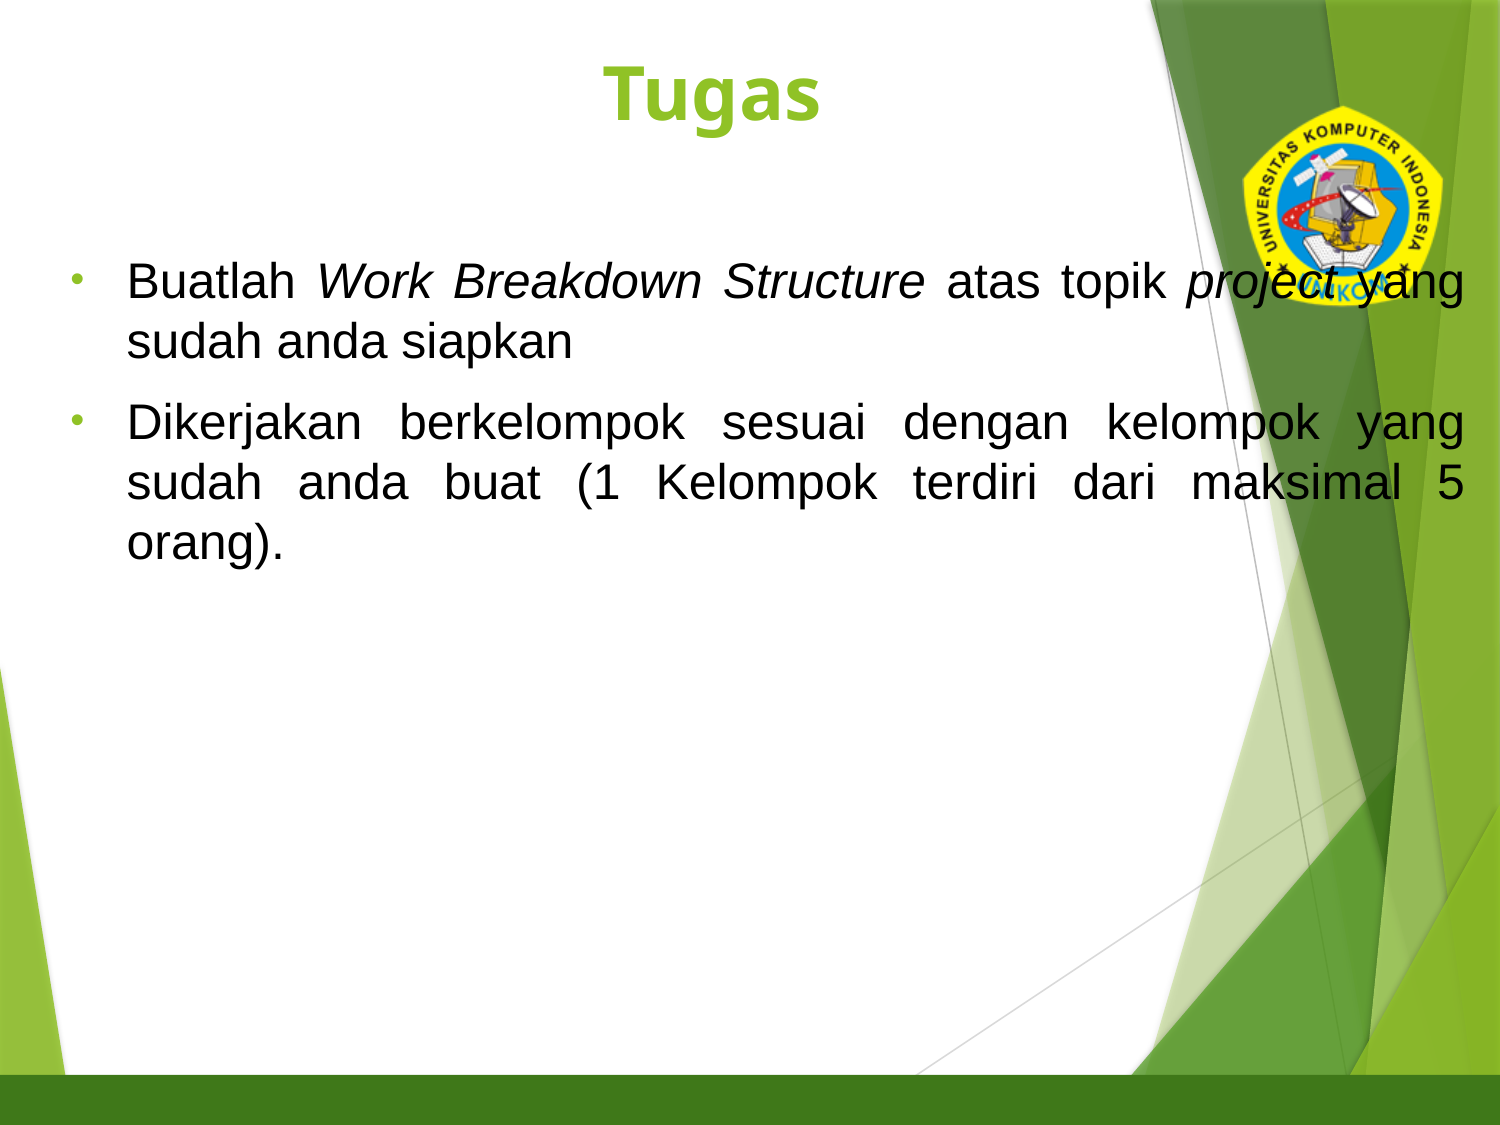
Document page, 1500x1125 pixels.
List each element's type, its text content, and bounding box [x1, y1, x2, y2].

picture [1237, 199, 1397, 241]
slide_number 19 [0, 157, 118, 299]
title Tugas [37, 37, 1388, 200]
list Buatlah Work Breakdown Structure atas topik project yang sudah anda siapkan Dikerjakan berkelompok sesuai dengan kelompok yang sudah anda buat (1 Kelompok terdiri dari maksimal 5 orang). [55, 241, 1481, 894]
picture [1388, 99, 1449, 241]
